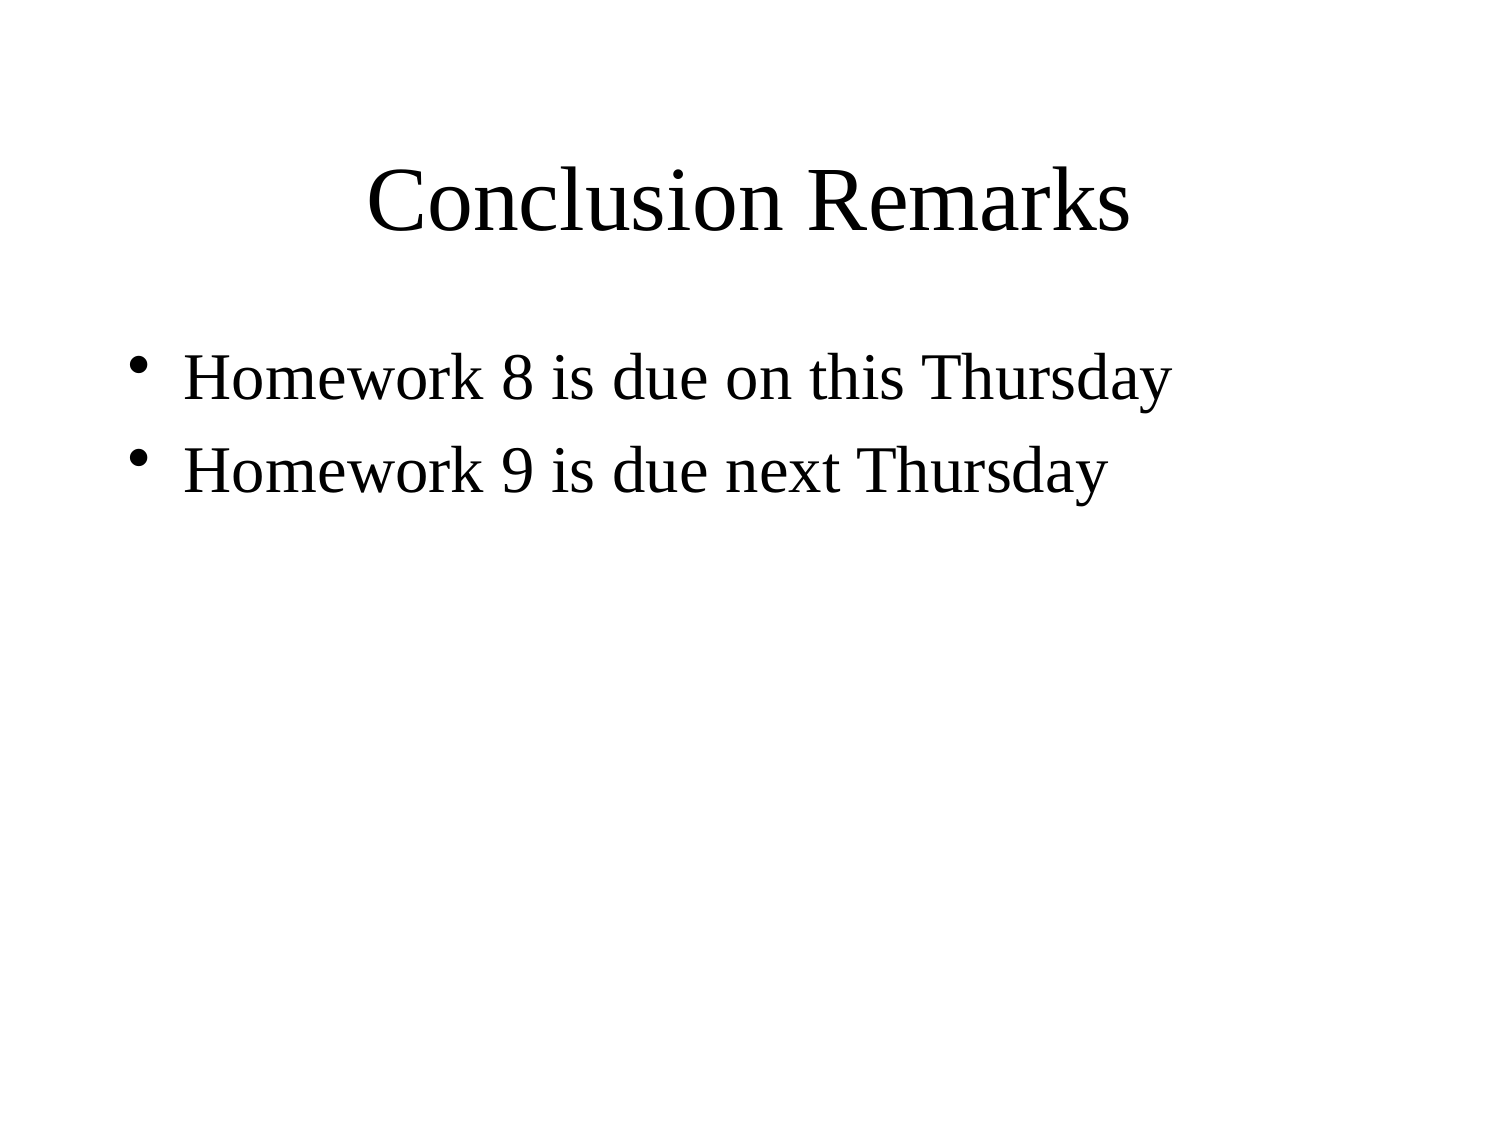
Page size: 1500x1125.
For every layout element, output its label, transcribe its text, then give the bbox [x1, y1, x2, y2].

title Conclusion Remarks [112, 99, 1388, 288]
list Homework 8 is due on this Thursday Homework 9 is due next Thursday [112, 324, 1388, 1000]
